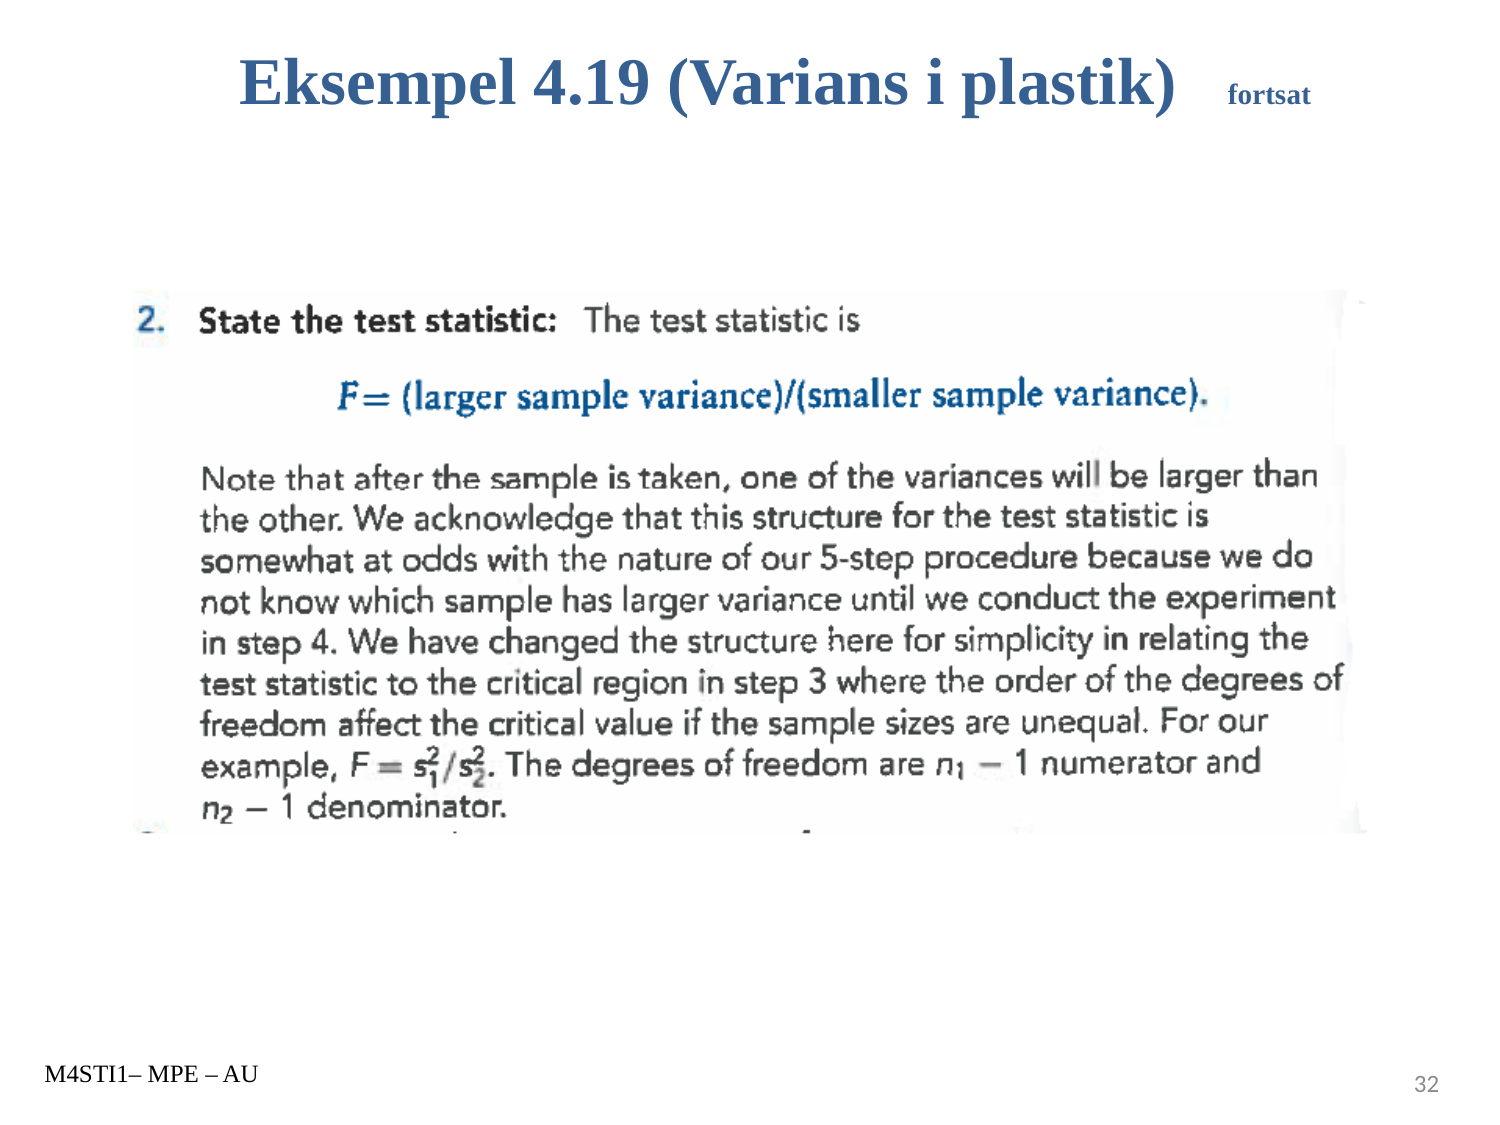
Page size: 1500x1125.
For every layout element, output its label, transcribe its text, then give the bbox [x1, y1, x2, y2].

slide_number M4STI1– MPE – AU [29, 1042, 380, 1103]
slide_number 32 [1104, 1058, 1455, 1107]
title Eksempel 4.19 (Varians i plastik) fortsat [84, 7, 1467, 150]
picture [133, 290, 1367, 835]
